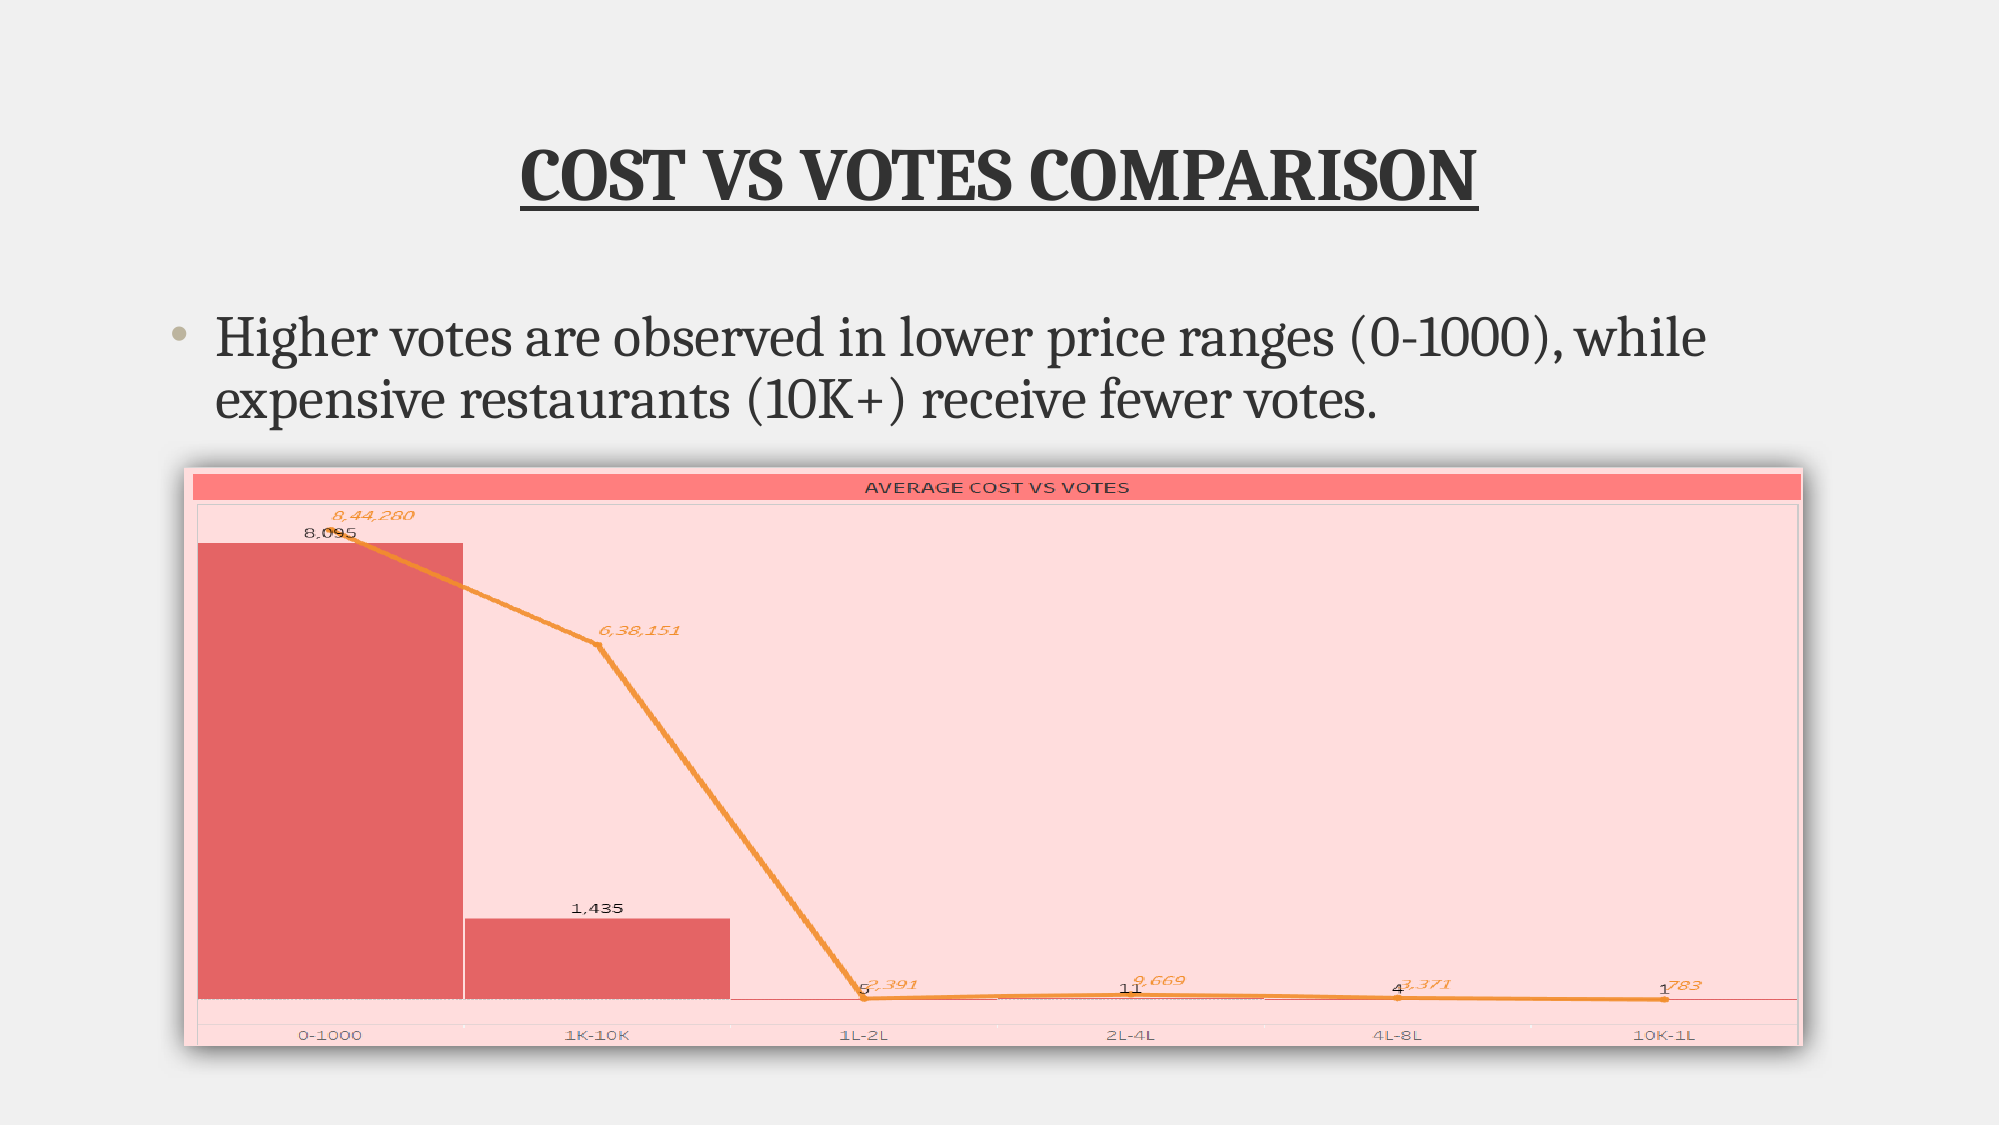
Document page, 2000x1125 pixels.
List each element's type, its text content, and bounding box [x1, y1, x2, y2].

title Cost vs Votes Comparison [149, 79, 1850, 280]
list Higher votes are observed in lower price ranges (0-1000), while expensive restaurants (10K+) receive fewer votes. [149, 295, 1850, 1030]
picture [184, 467, 1804, 1047]
